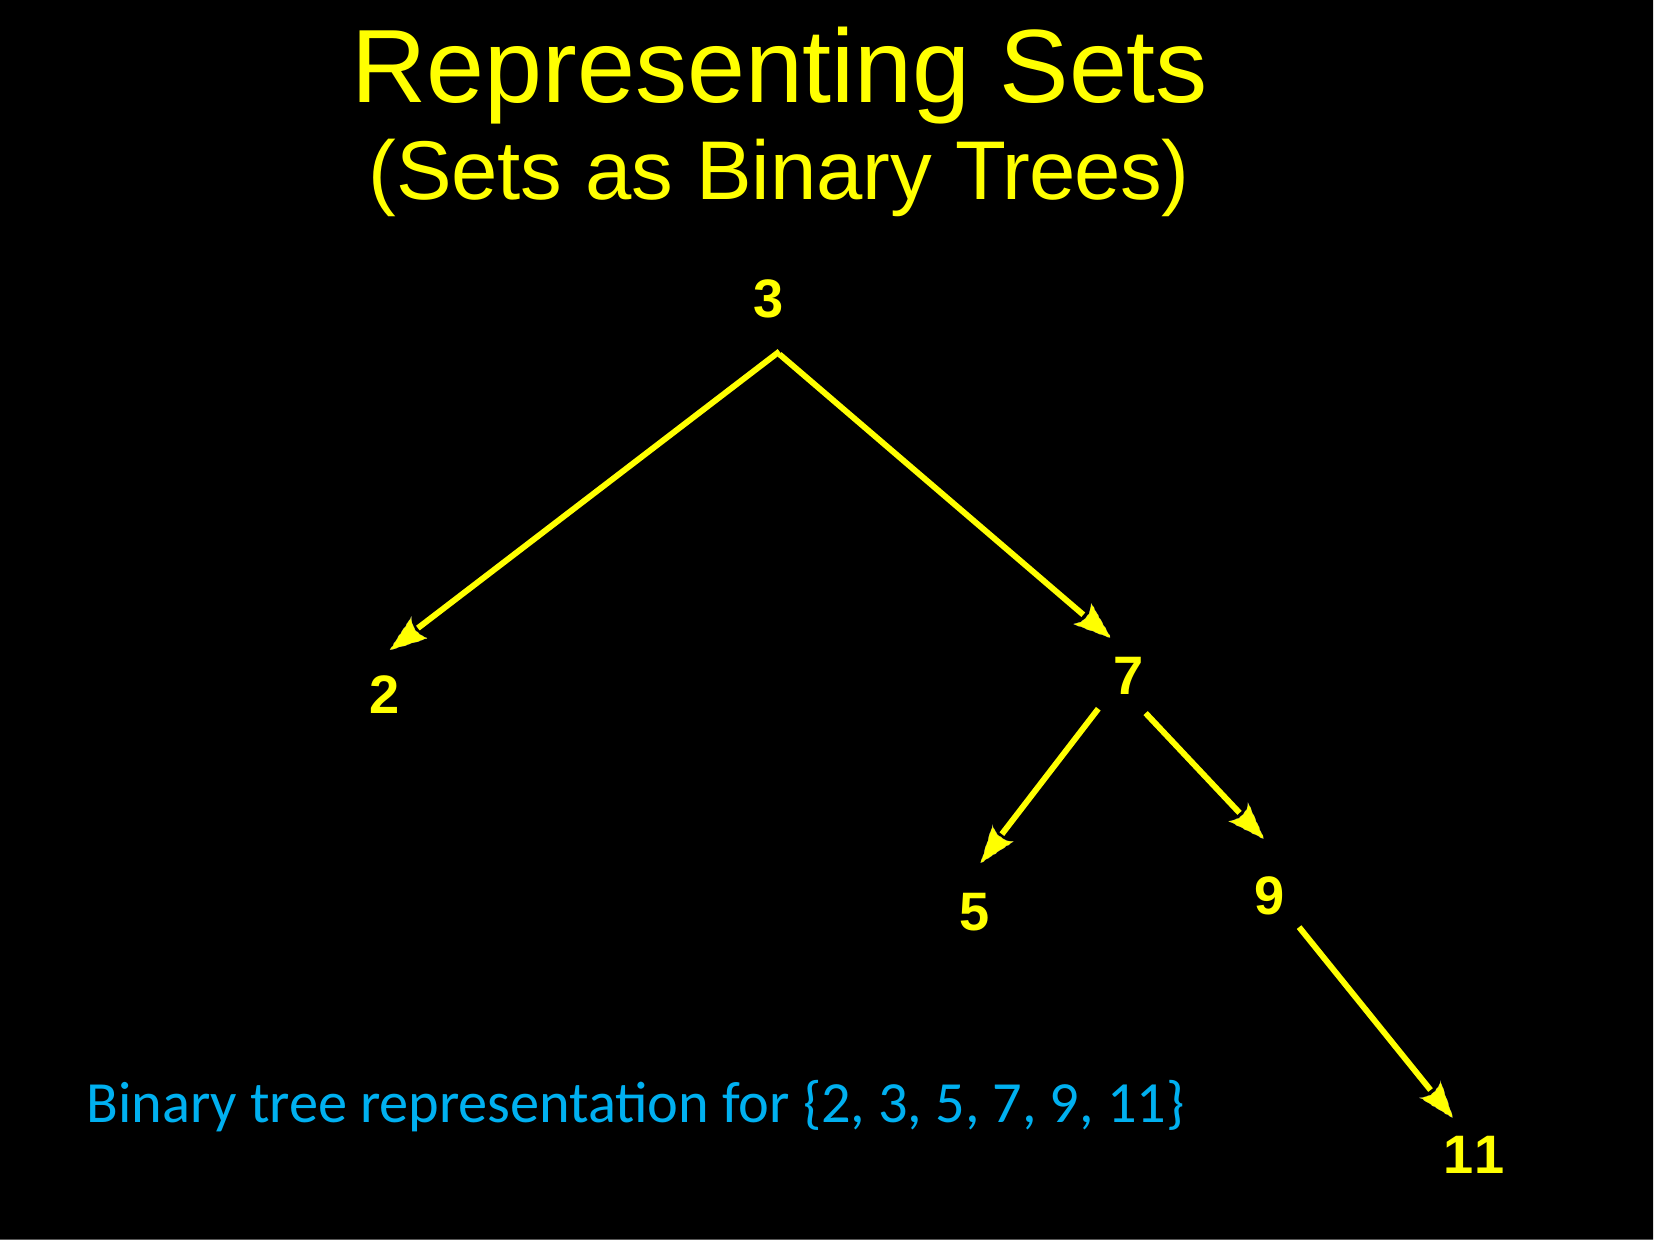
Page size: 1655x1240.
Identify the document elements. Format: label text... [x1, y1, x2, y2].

text_box [1419, 1080, 1453, 1118]
text_box 11 [1441, 1117, 1505, 1185]
text_box 7 [1111, 637, 1146, 705]
text_box [389, 616, 428, 650]
text_box [980, 824, 1014, 863]
text_box [1228, 802, 1264, 839]
text_box 5 [957, 874, 992, 942]
text_box Binary tree representation for {2, 3, 5, 7, 9, 11} [71, 1057, 1201, 1142]
text_box 2 [367, 657, 402, 725]
text_box (Sets as Binary Trees) 3 [366, 114, 1195, 329]
title Representing Sets [349, 0, 1211, 206]
text_box [1073, 603, 1111, 638]
text_box 9 [1252, 857, 1288, 925]
